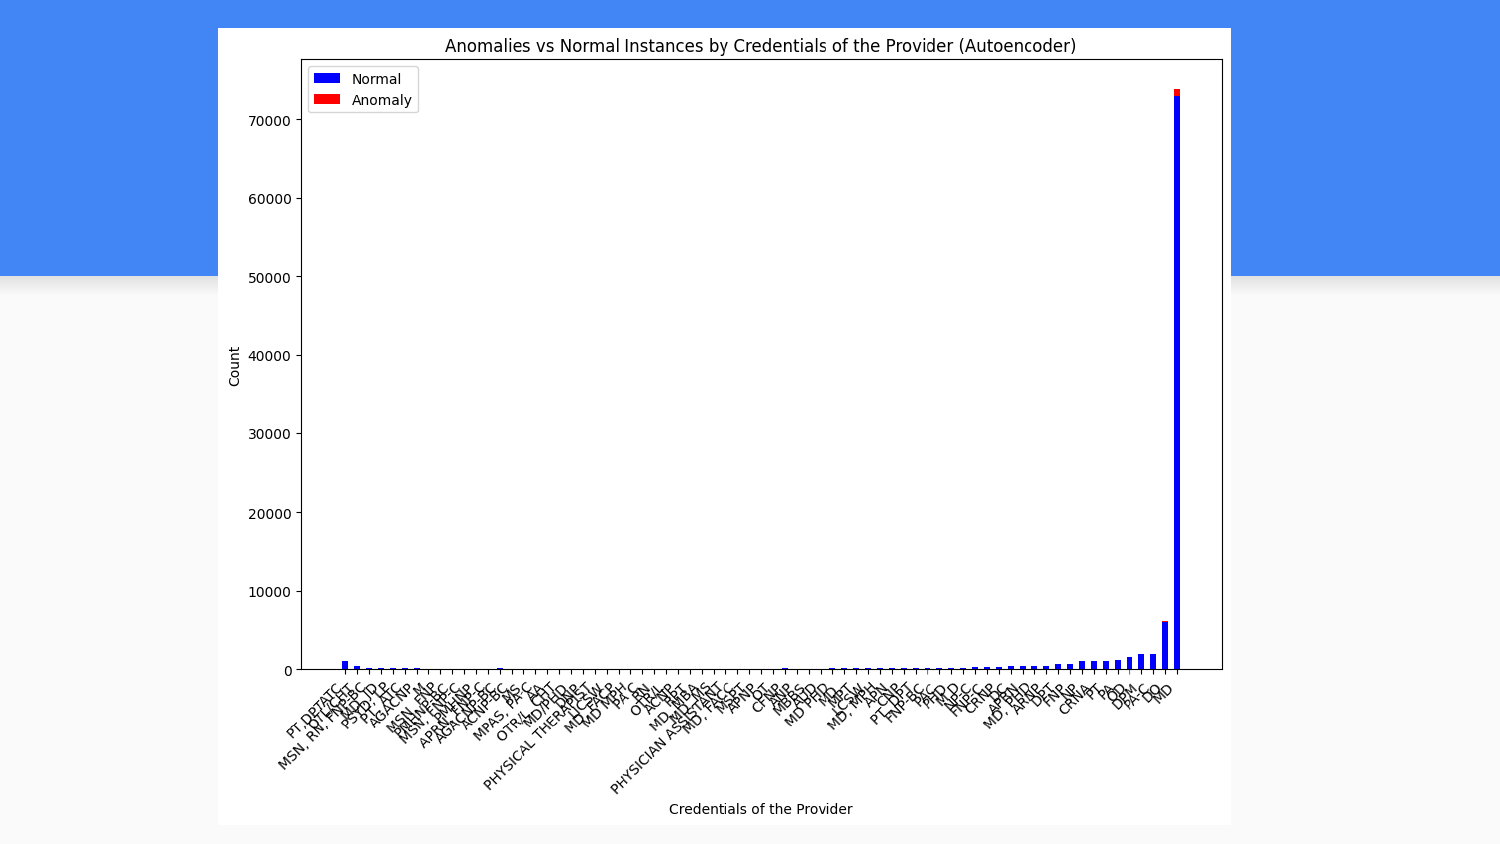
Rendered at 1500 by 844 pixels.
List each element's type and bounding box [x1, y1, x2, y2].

picture [218, 28, 1231, 825]
